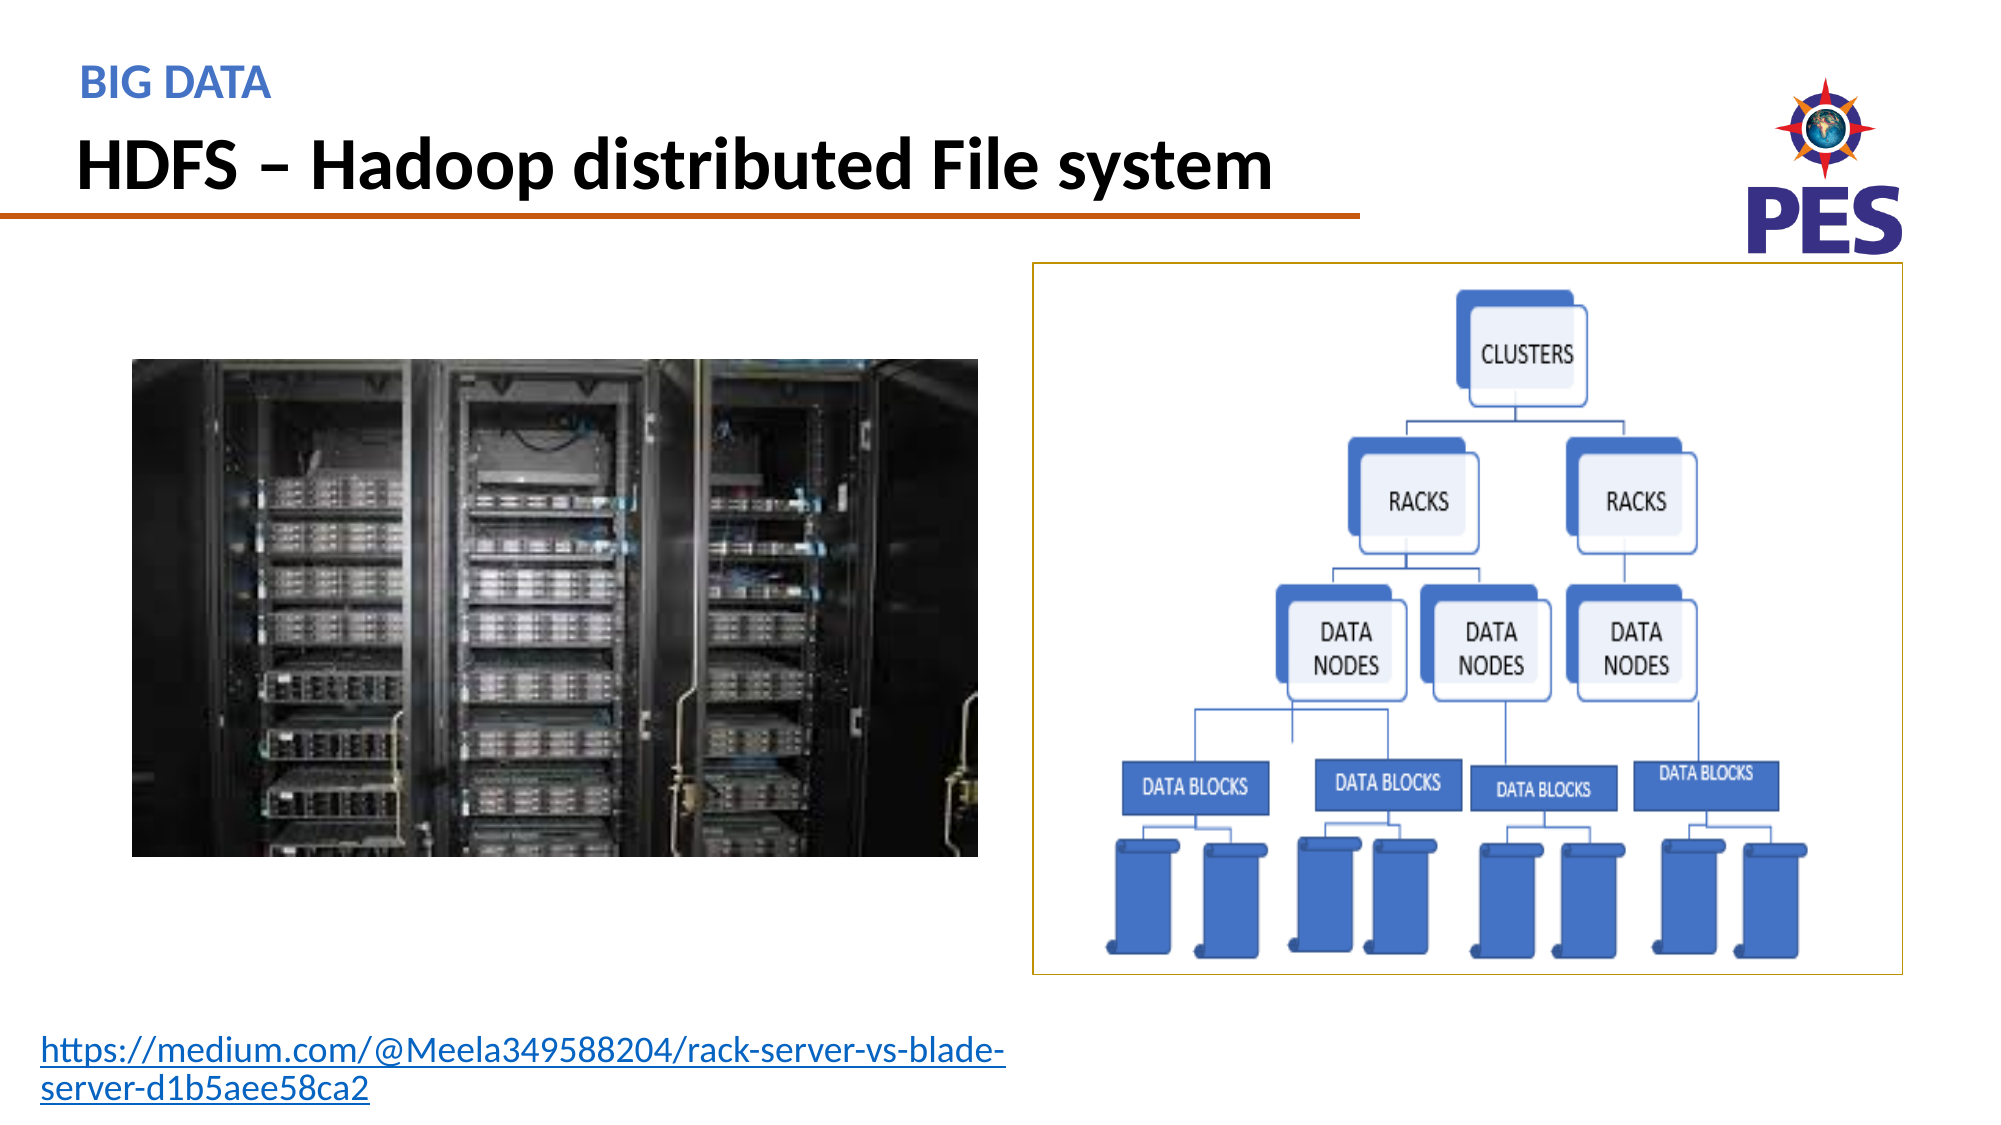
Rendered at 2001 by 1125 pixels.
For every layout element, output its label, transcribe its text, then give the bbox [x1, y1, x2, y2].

picture [132, 359, 978, 857]
text_box HDFS – Hadoop distributed File system [60, 106, 1374, 212]
text_box https://medium.com/@Meela349588204/rack-server-vs-blade-server-d1b5aee58ca2 [25, 1017, 1026, 1078]
text_box BIG DATA [64, 41, 1295, 117]
picture [1033, 76, 1902, 974]
